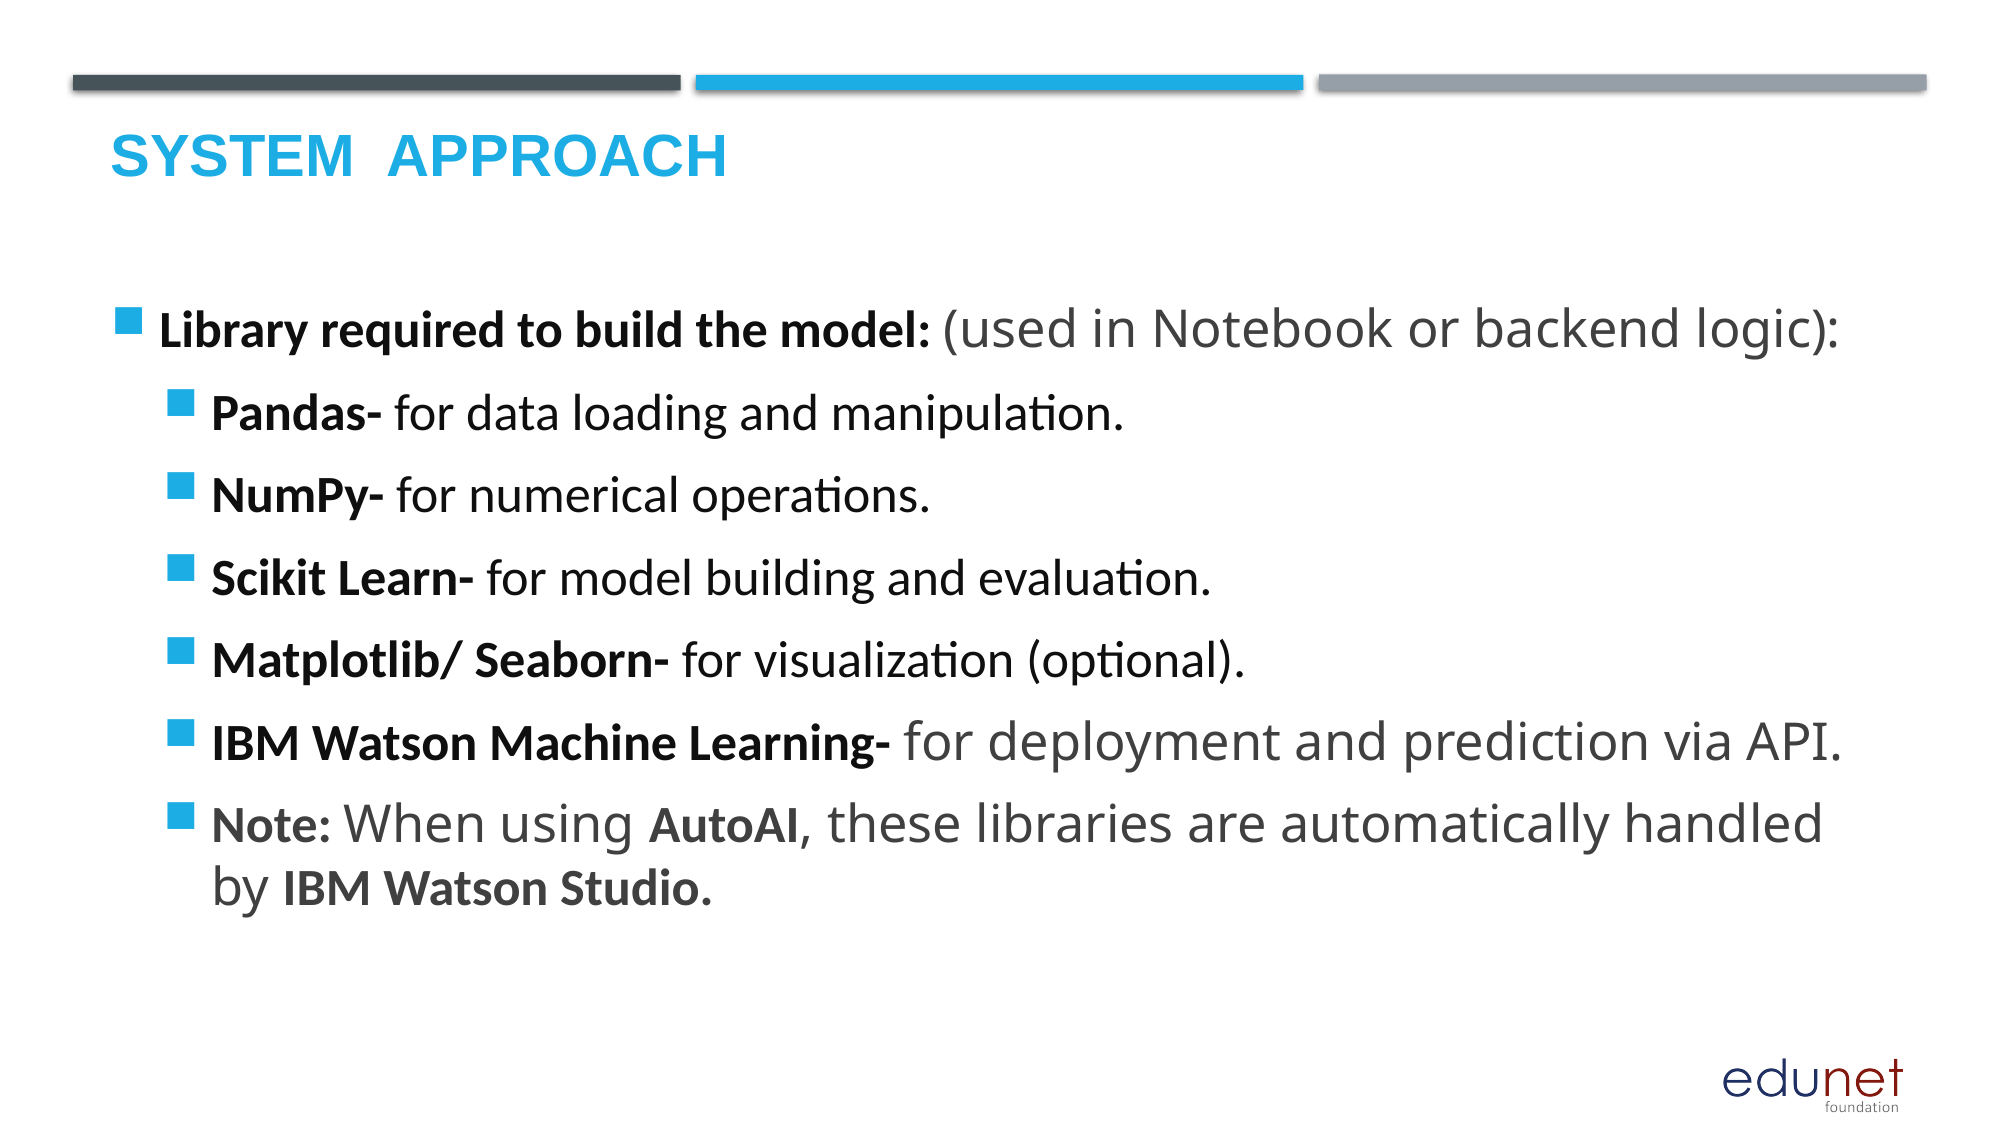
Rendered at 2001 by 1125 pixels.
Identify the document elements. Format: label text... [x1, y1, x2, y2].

list Library required to build the model: (used in Notebook or backend logic): Pandas- for data loading and manipulation. NumPy- for numerical operations. Scikit Learn- for model building and evaluation. Matplotlib/ Seaborn- for visualization (optional). IBM Watson Machine Learning- for deployment and prediction via API. Note: When using AutoAI, these libraries are automatically handled by IBM Watson Studio. [95, 226, 1905, 929]
picture [1719, 1056, 1905, 1116]
title System Approach [95, 108, 1905, 196]
